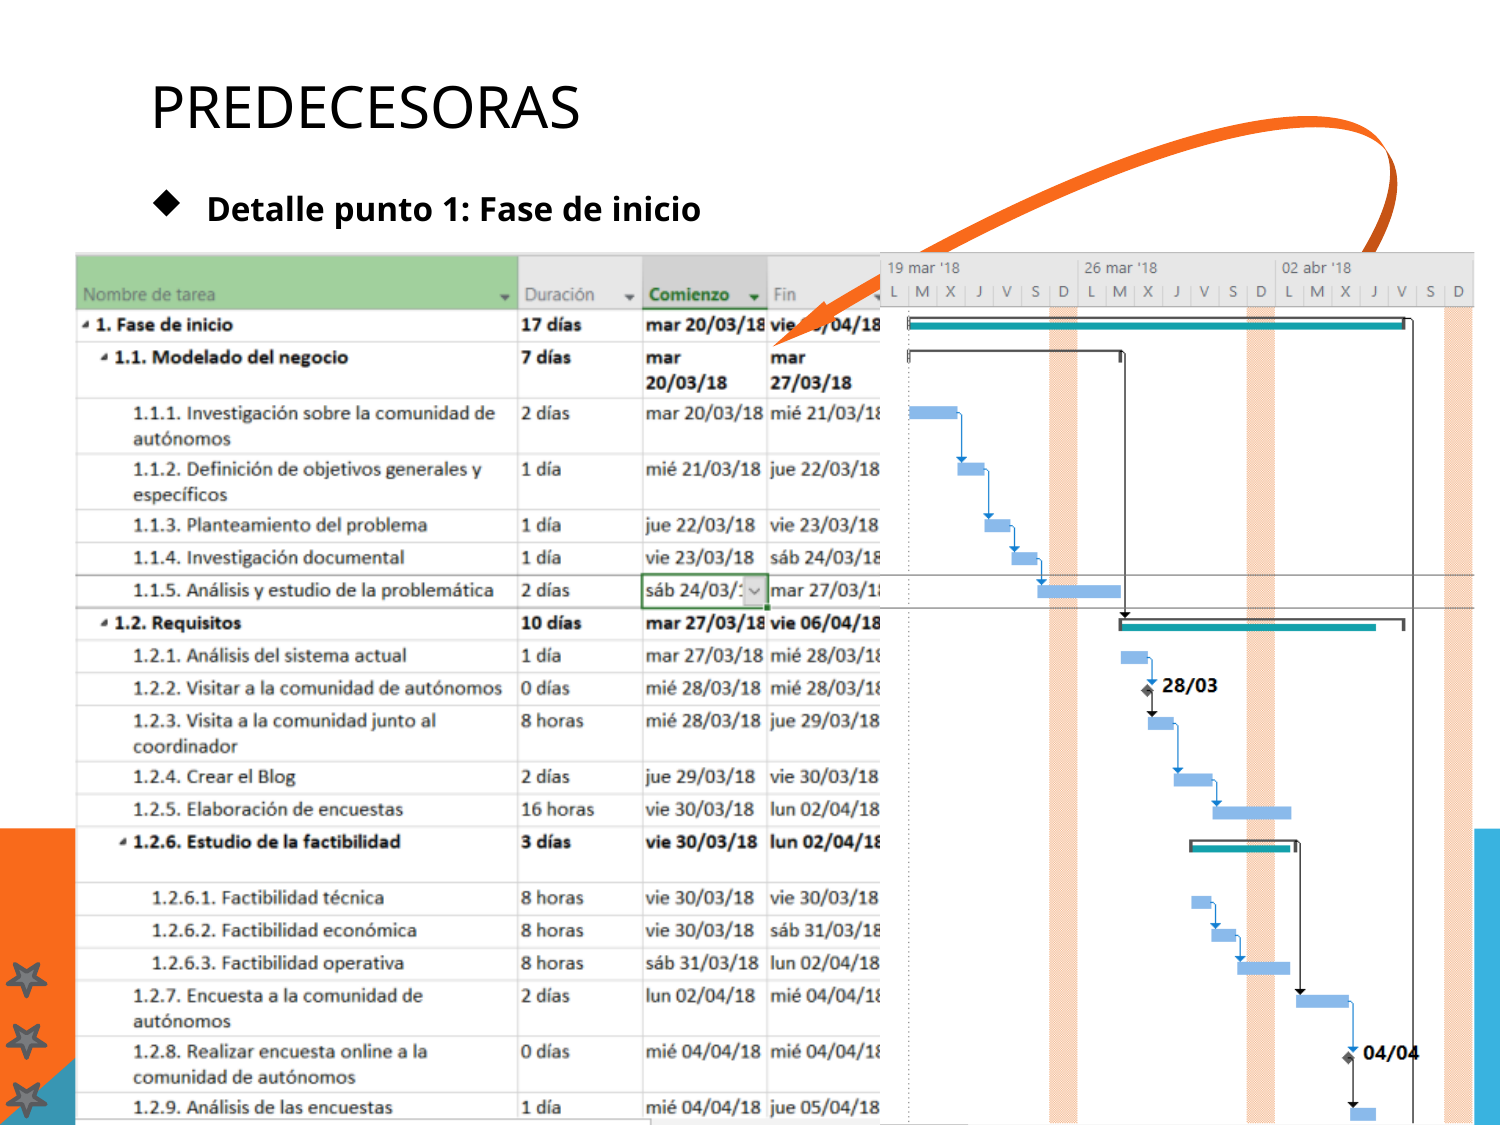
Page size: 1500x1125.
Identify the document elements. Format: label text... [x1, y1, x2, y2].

title PREDECESORAS [135, 60, 1369, 150]
text_box [925, 116, 1398, 250]
text_box [5, 1082, 48, 1119]
list Detalle punto 1: Fase de inicio [135, 180, 747, 250]
text_box [5, 1023, 48, 1060]
text_box [5, 962, 48, 999]
picture [75, 251, 1475, 1125]
